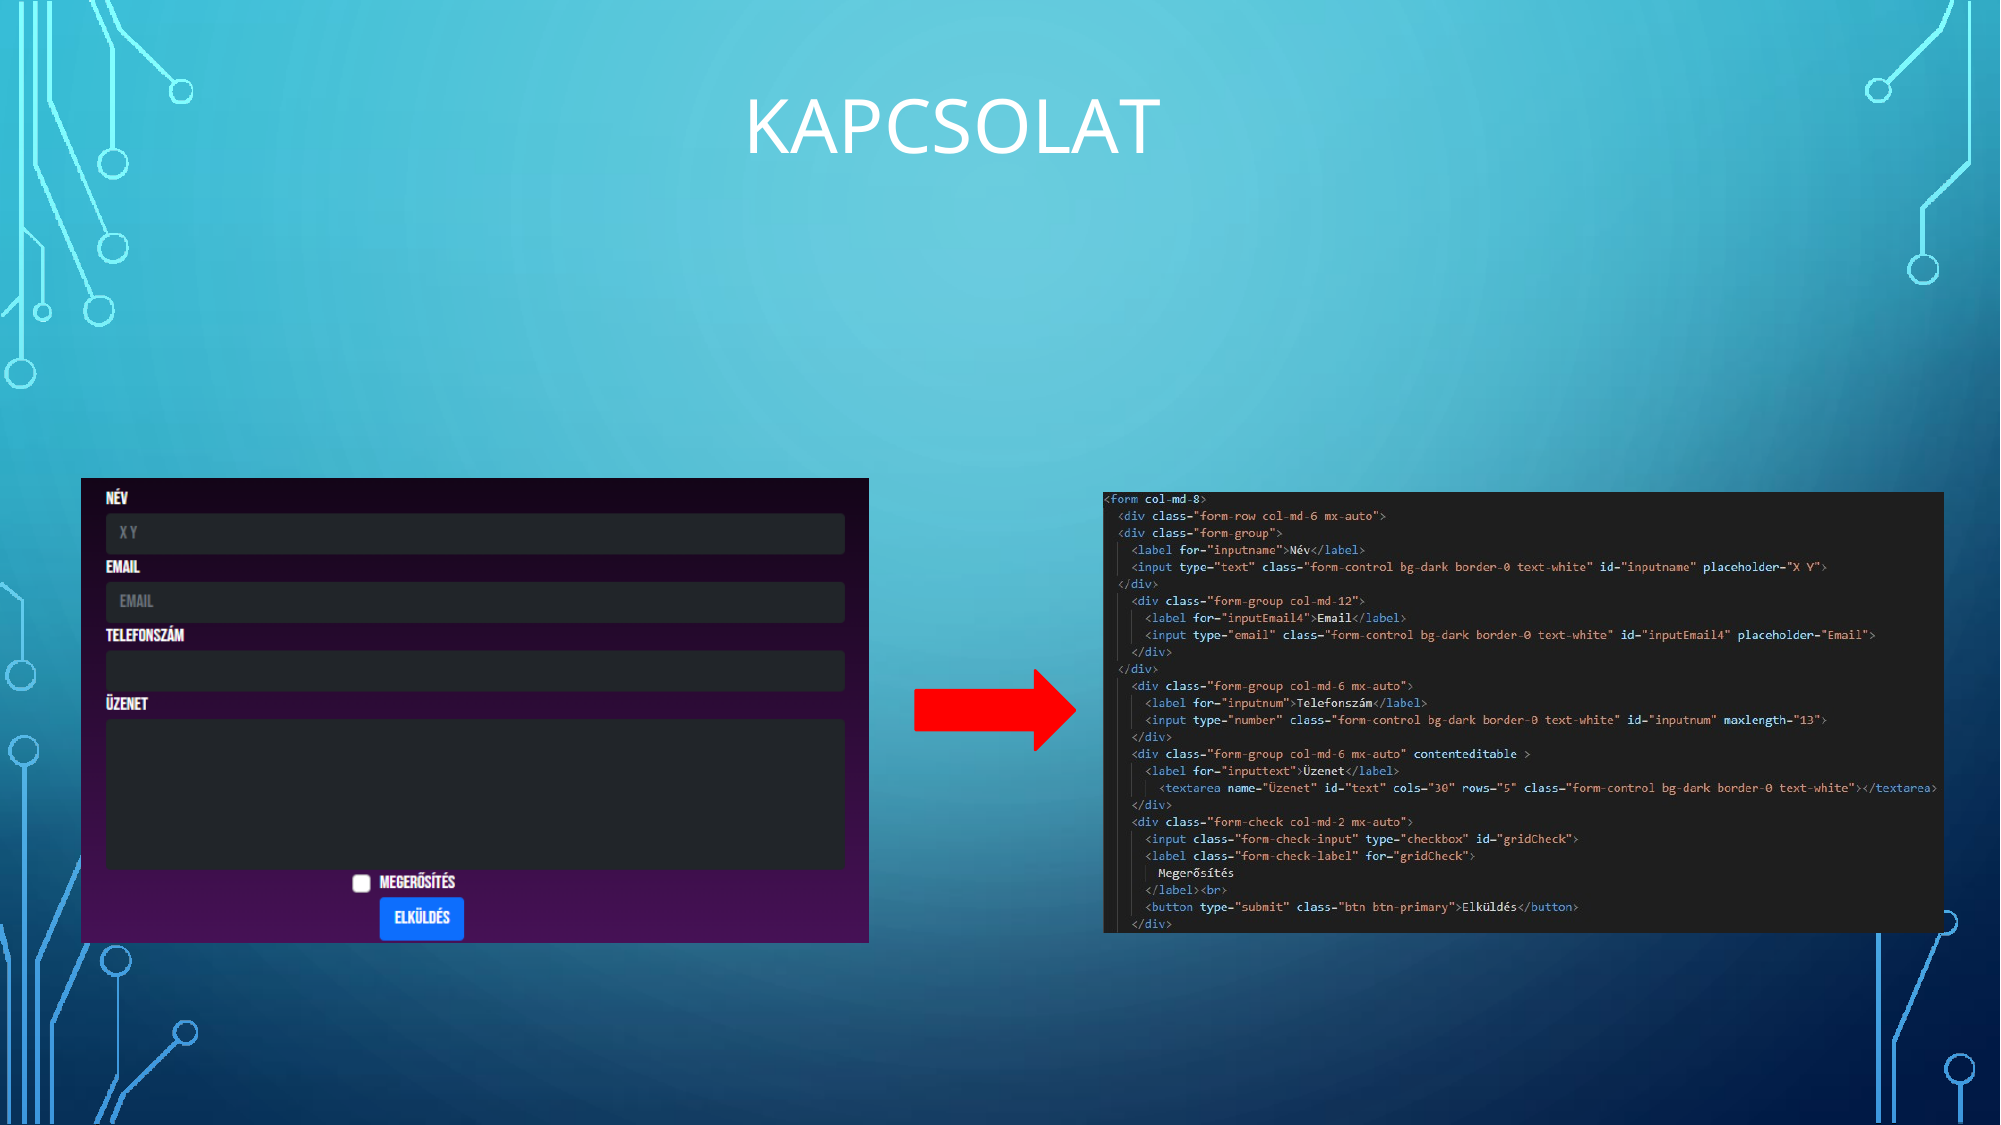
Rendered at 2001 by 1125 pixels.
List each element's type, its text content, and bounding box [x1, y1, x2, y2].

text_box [914, 668, 1077, 752]
title KAPCSOLAT [741, 76, 1254, 267]
picture [0, 0, 2000, 1125]
